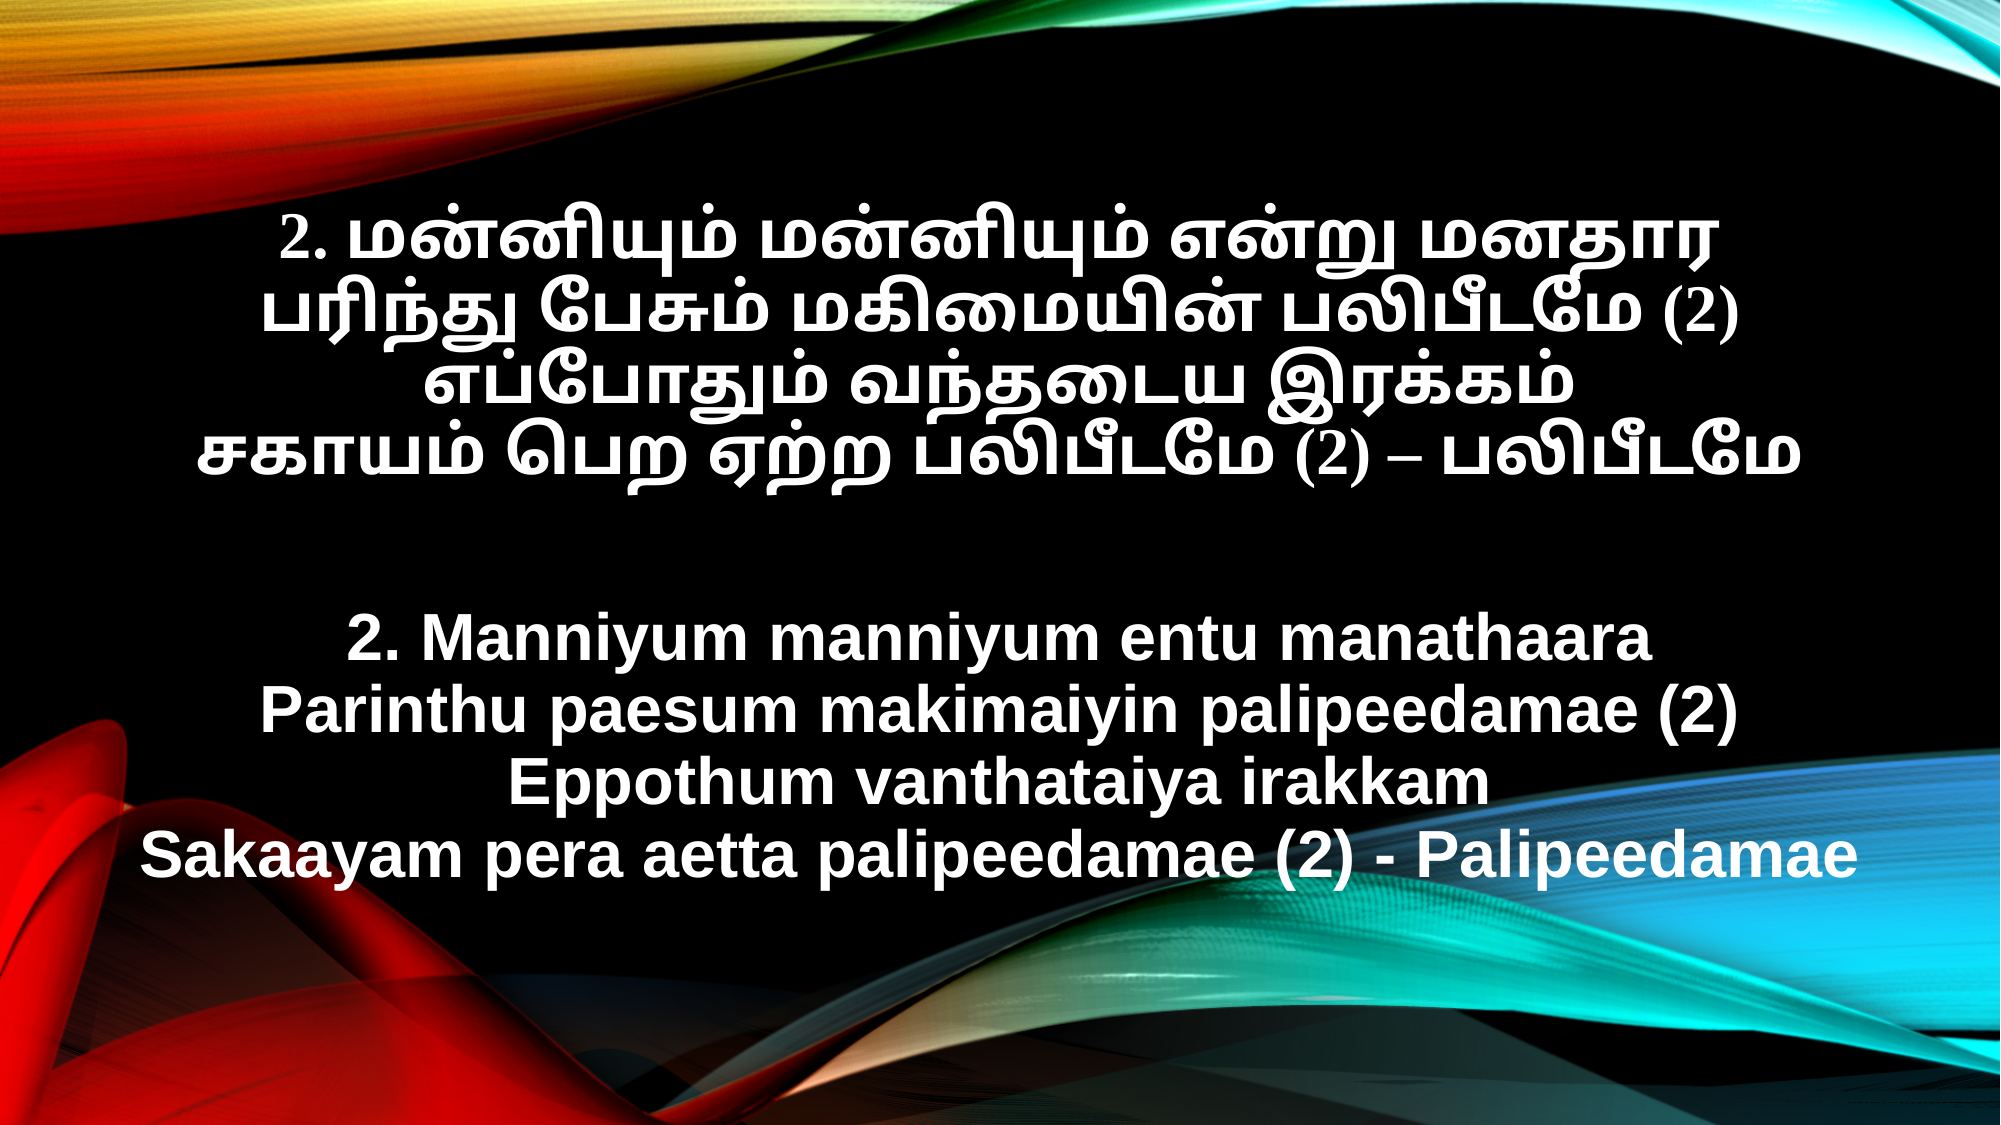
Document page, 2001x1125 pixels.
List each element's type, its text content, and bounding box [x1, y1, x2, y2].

subtitle 2. மன்னியும் மன்னியும் என்று மனதார பரிந்து பேசும் மகிமையின் பலிபீடமே (2) எப்போதும் வந்தடைய இரக்கம் சகாயம் பெற ஏற்ற பலிபீடமே (2) – பலிபீடமே 2. Manniyum manniyum entu manathaara Parinthu paesum makimaiyin palipeedamae (2) Eppothum vanthataiya irakkam Sakaayam pera aetta palipeedamae (2) - Palipeedamae [0, 0, 2000, 1125]
